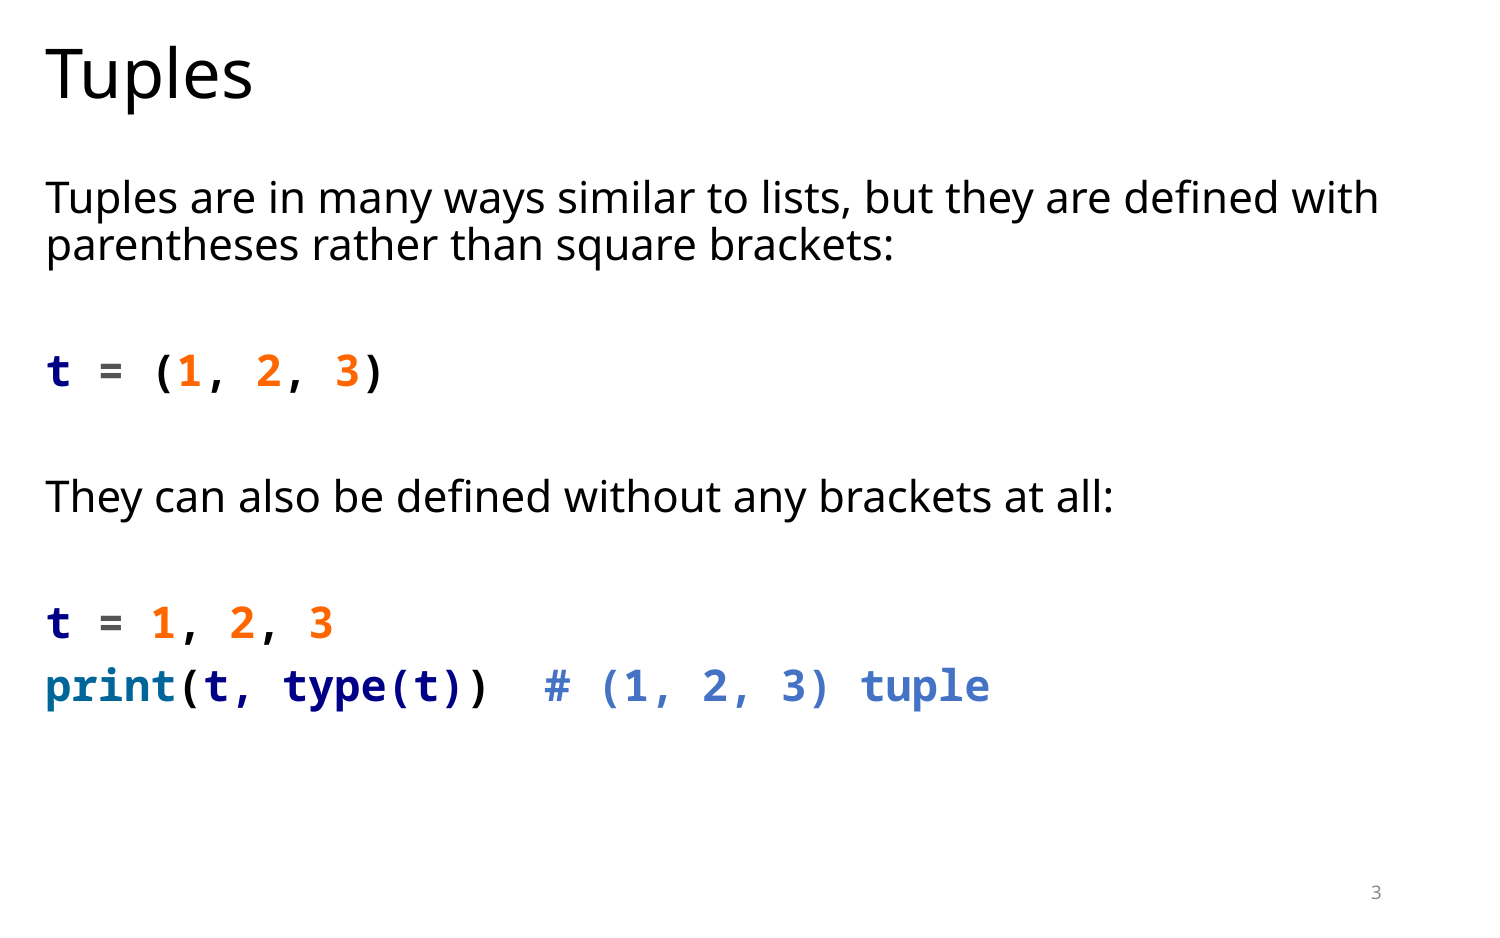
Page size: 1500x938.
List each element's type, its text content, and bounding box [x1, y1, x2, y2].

slide_number 3 [1059, 868, 1397, 919]
list Tuples are in many ways similar to lists, but they are defined with parentheses rather than square brackets: t = (1, 2, 3) They can also be defined without any brackets at all: t = 1, 2, 3 print(t, type(t)) # (1, 2, 3) tuple [30, 132, 1455, 890]
title Tuples [30, 20, 1188, 132]
